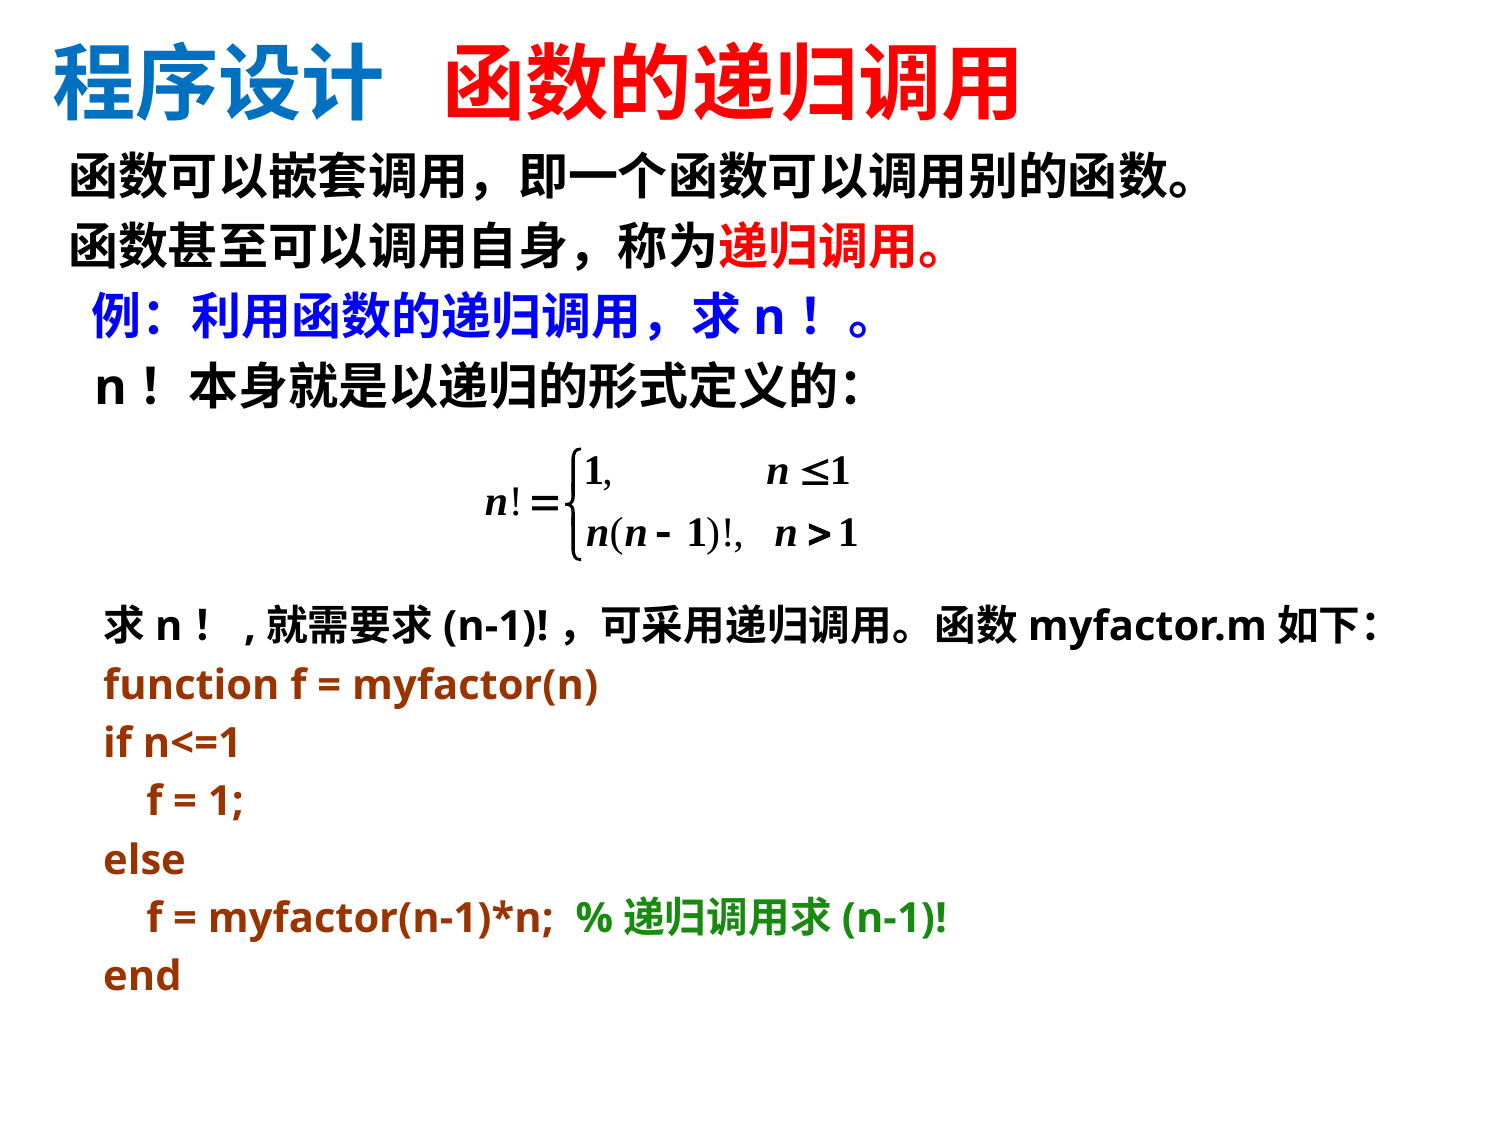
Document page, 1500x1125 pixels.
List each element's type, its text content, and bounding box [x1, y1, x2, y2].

text_box 求n！,就需要求(n-1)!，可采用递归调用。函数myfactor.m如下： function f = myfactor(n) if n<=1 f = 1; else f = myfactor(n-1)*n; %递归调用求(n-1)! end [88, 603, 1400, 1006]
list 函数可以嵌套调用，即一个函数可以调用别的函数。 函数甚至可以调用自身，称为递归调用。 例：利用函数的递归调用，求n！。 n！本身就是以递归的形式定义的： [53, 137, 1483, 362]
text_box 程序设计 函数的递归调用 [37, 0, 1325, 138]
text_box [478, 438, 867, 569]
